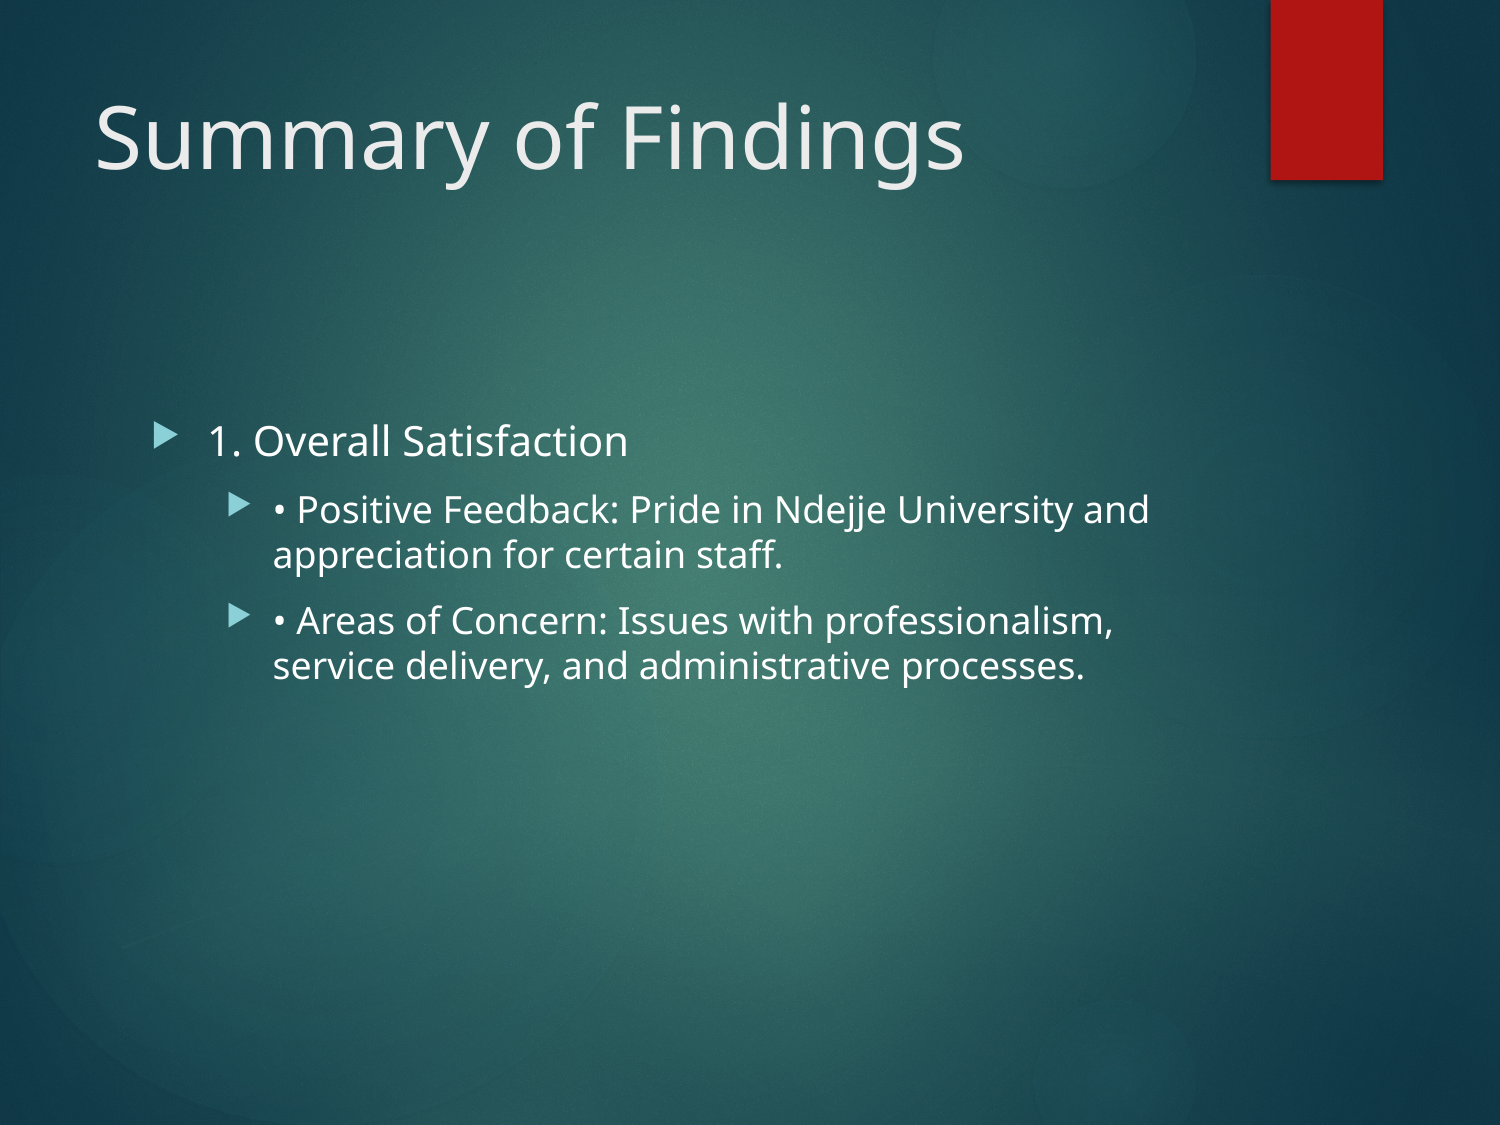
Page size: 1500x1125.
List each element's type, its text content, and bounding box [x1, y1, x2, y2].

title Summary of Findings [79, 74, 1237, 304]
list 1. Overall Satisfaction • Positive Feedback: Pride in Ndejje University and appreciation for certain staff. • Areas of Concern: Issues with professionalism, service delivery, and administrative processes. [135, 336, 1237, 1025]
